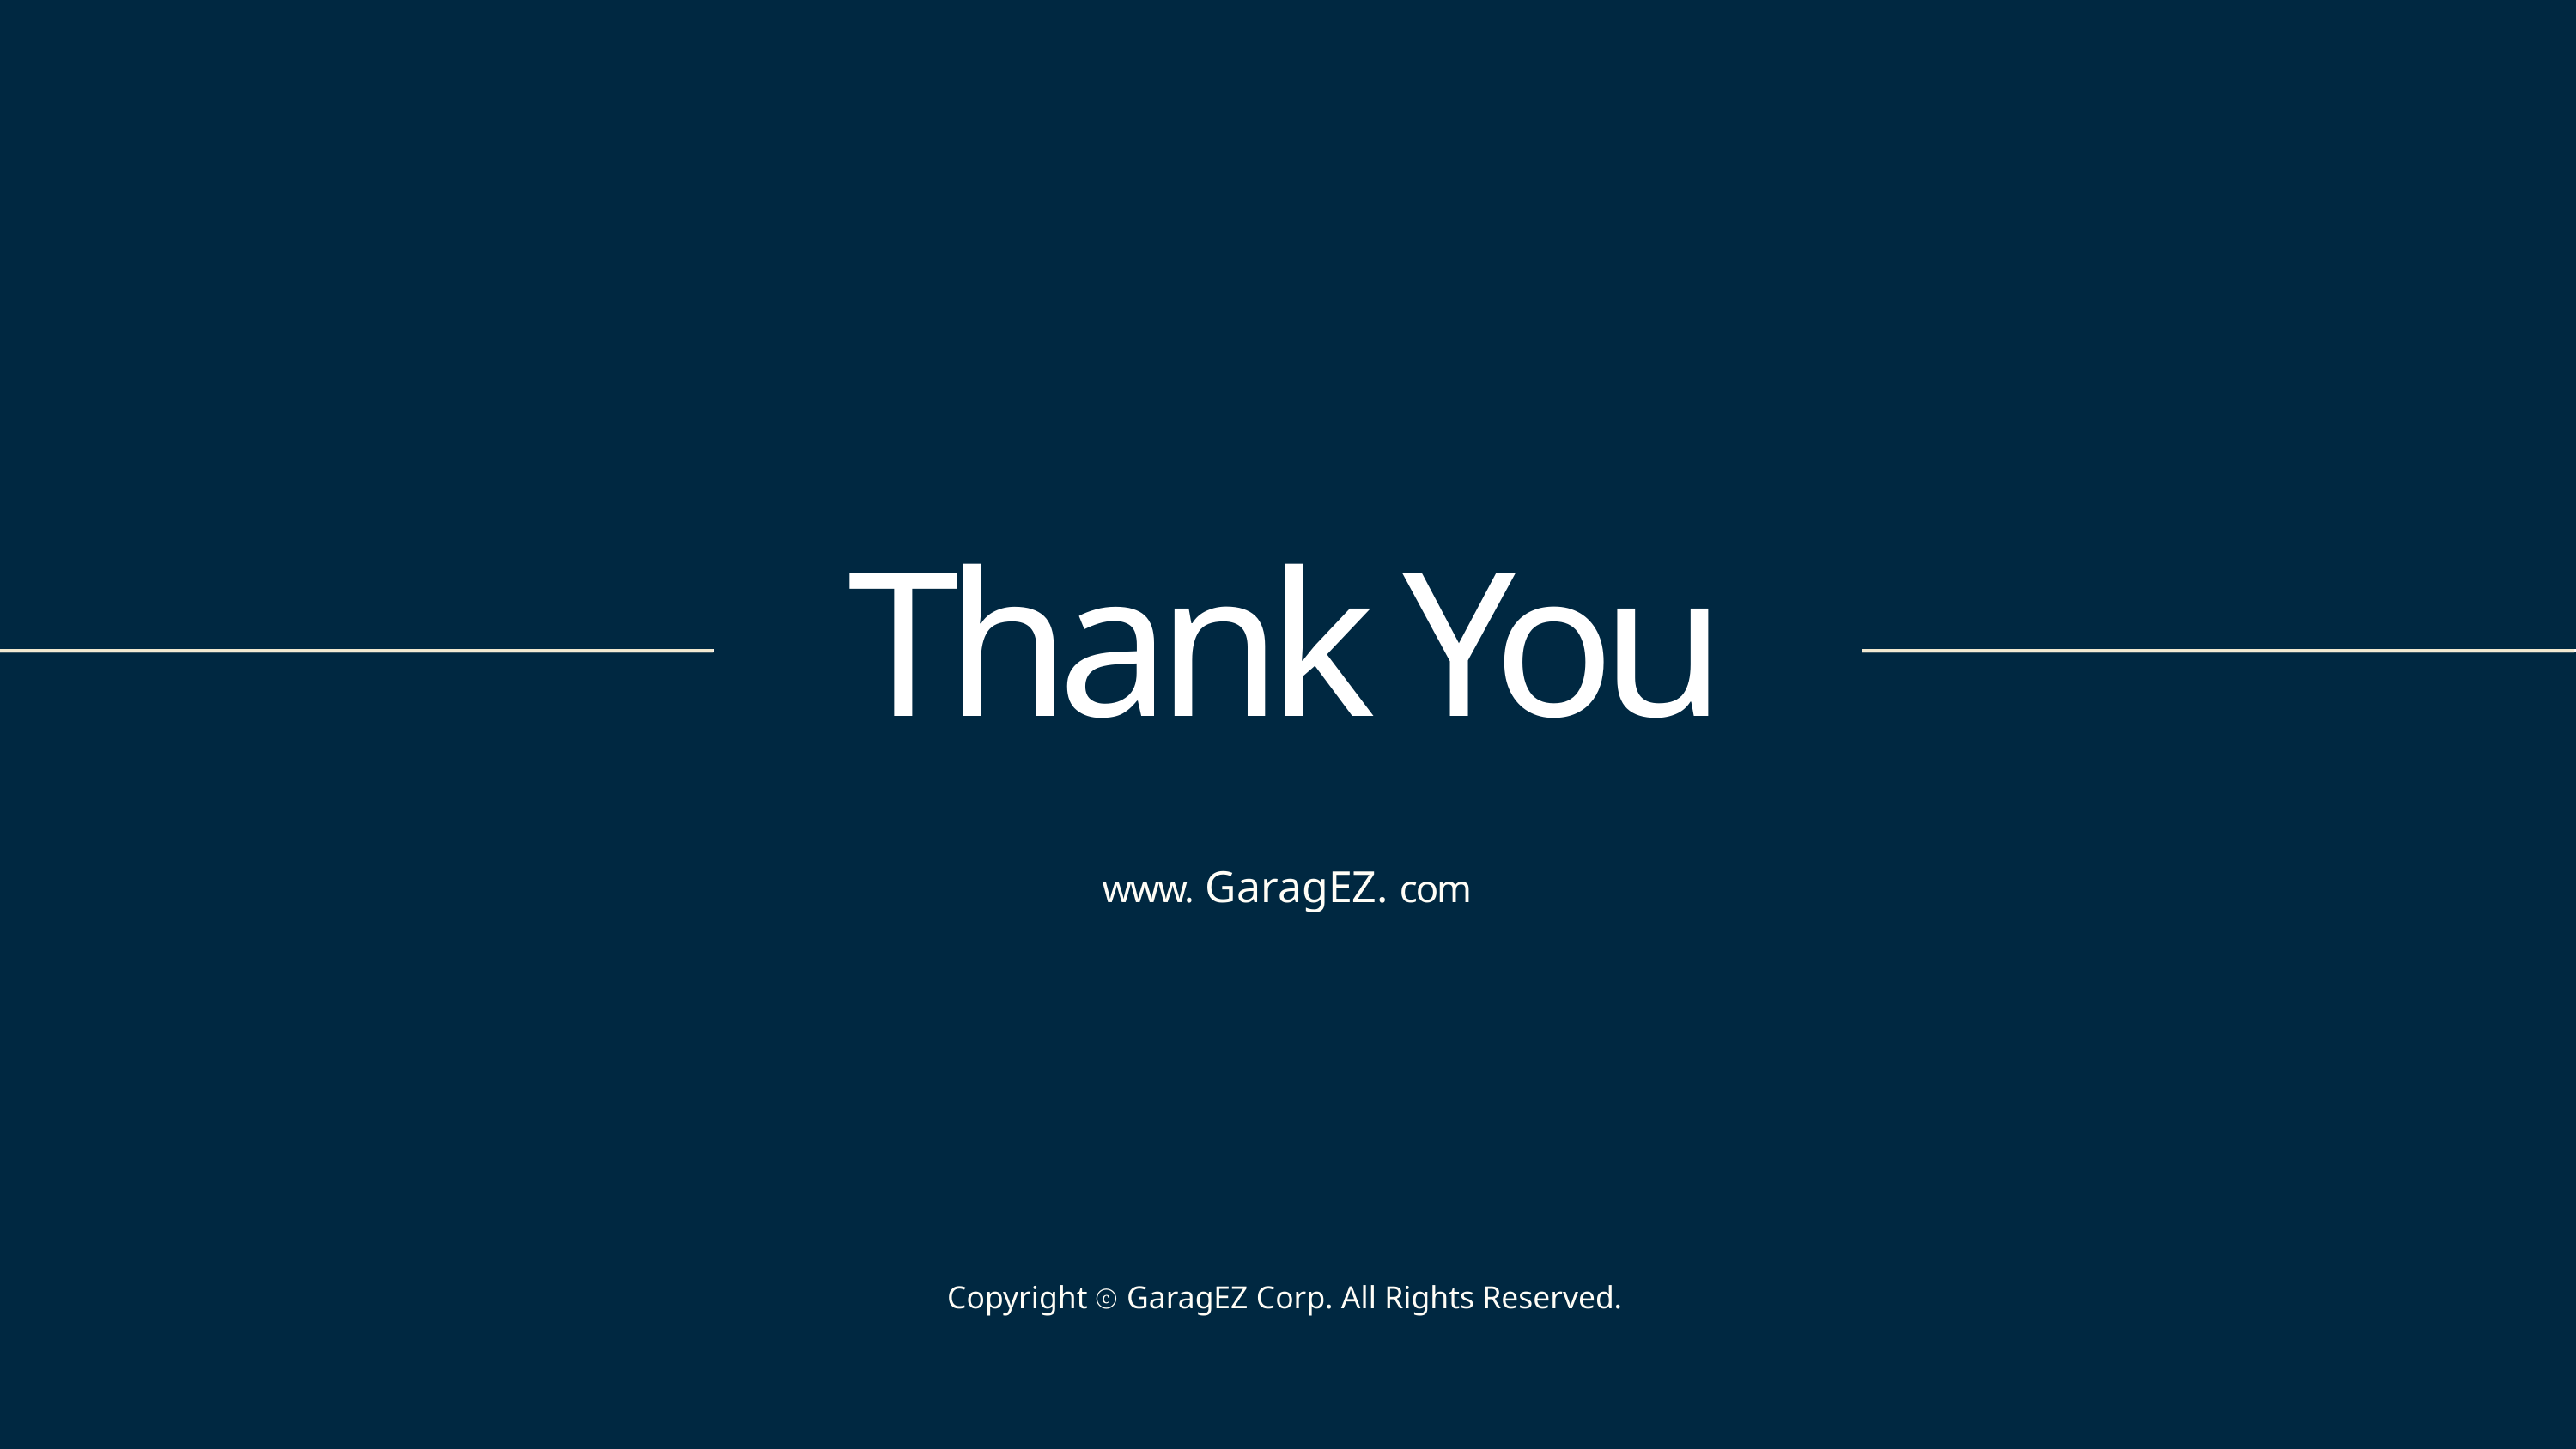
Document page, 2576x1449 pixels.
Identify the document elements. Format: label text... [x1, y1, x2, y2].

text_box www. GaragEZ. com [1003, 824, 1571, 934]
picture [1862, 648, 2576, 653]
picture [0, 648, 714, 653]
text_box Copyright ⓒ GaragEZ Corp. All Rights Reserved. [884, 1276, 1694, 1320]
text_box Thank You [679, 504, 1895, 785]
